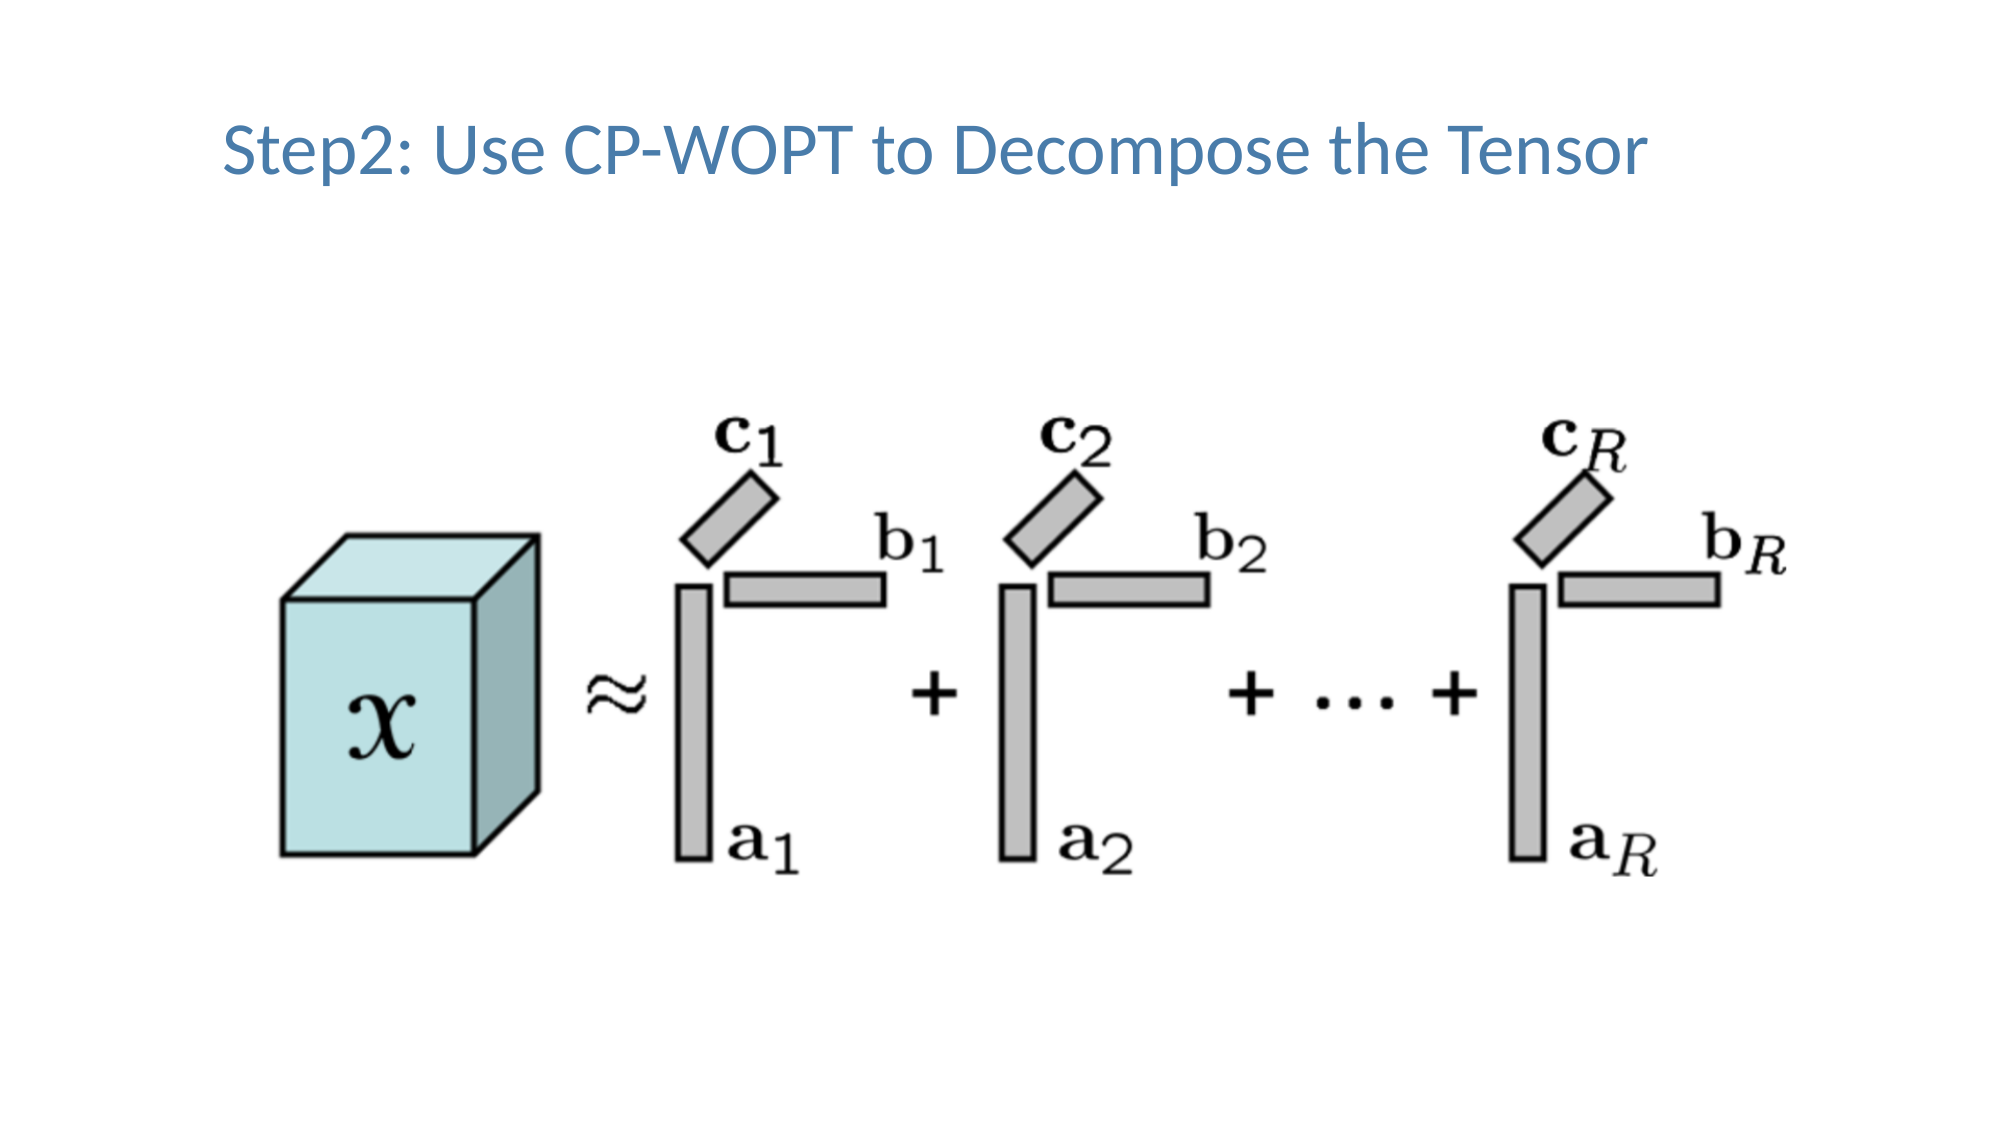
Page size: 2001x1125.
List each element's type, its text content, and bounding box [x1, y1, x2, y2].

picture [214, 319, 1859, 927]
text_box Step2: Use CP-WOPT to Decompose the Tensor [214, 91, 1684, 197]
